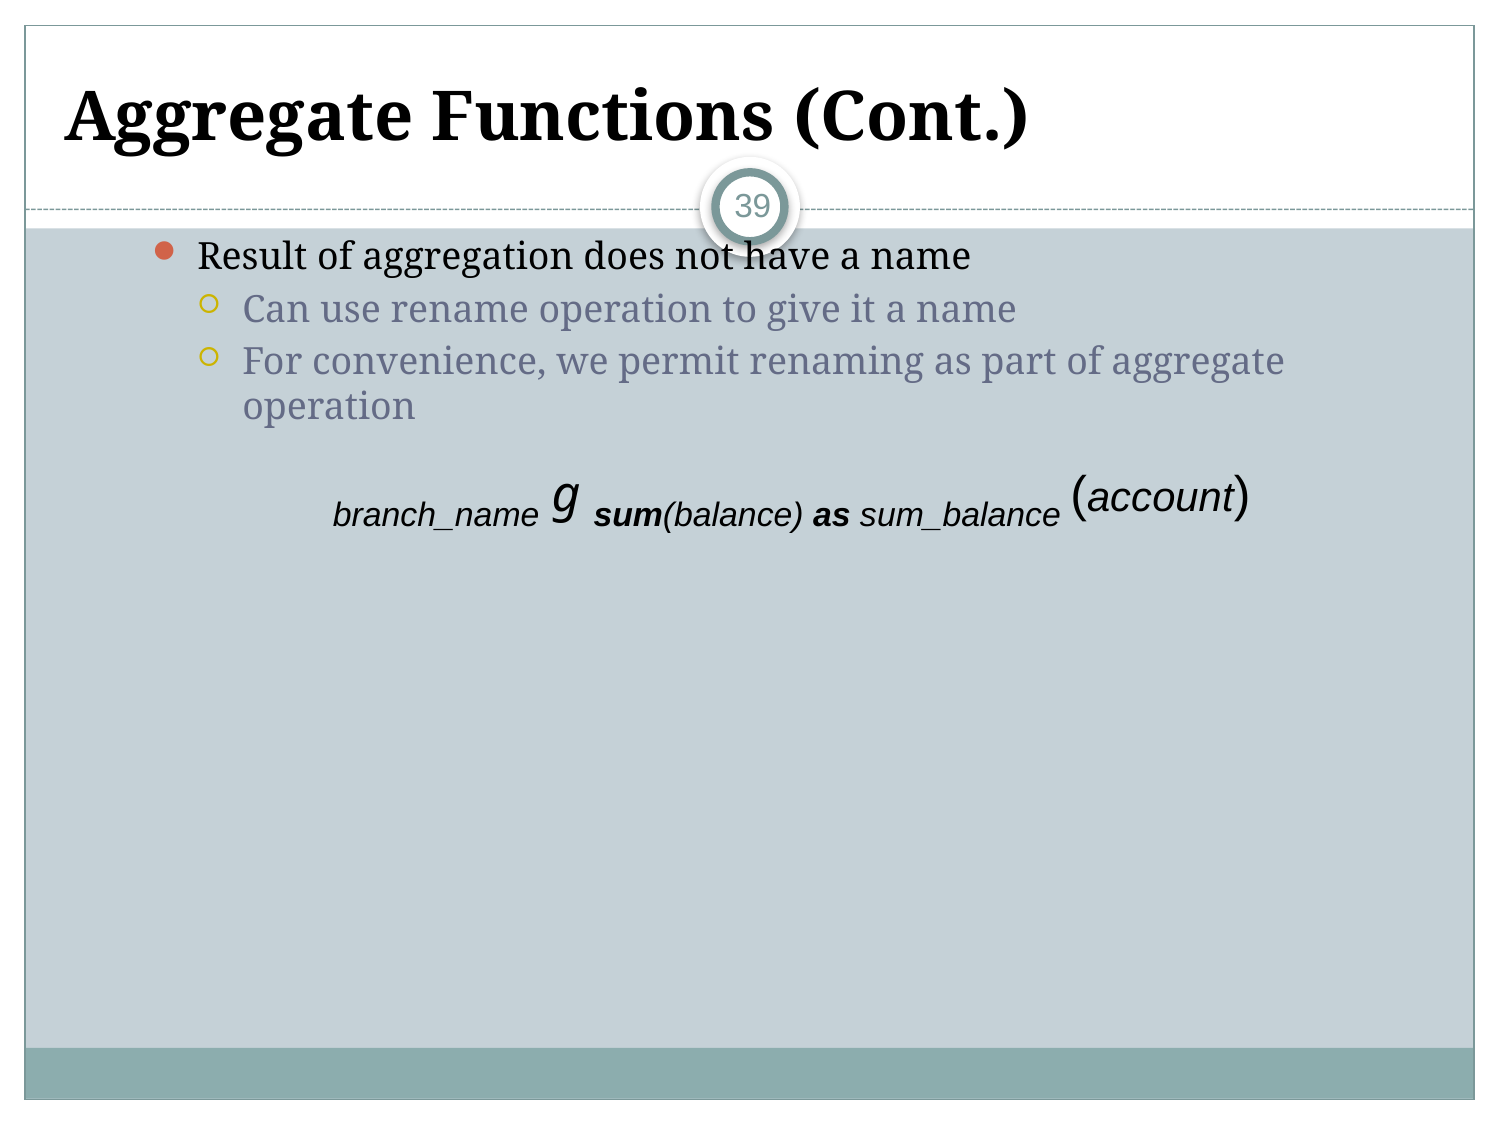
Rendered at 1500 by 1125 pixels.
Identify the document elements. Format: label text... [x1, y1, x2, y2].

title Aggregate Functions (Cont.) [49, 37, 1450, 162]
text_box branch_name g sum(balance) as sum_balance (account) [245, 445, 1338, 538]
slide_number 39 [715, 168, 791, 241]
list Result of aggregation does not have a name Can use rename operation to give it a name For convenience, we permit renaming as part of aggregate operation [137, 224, 1425, 1025]
